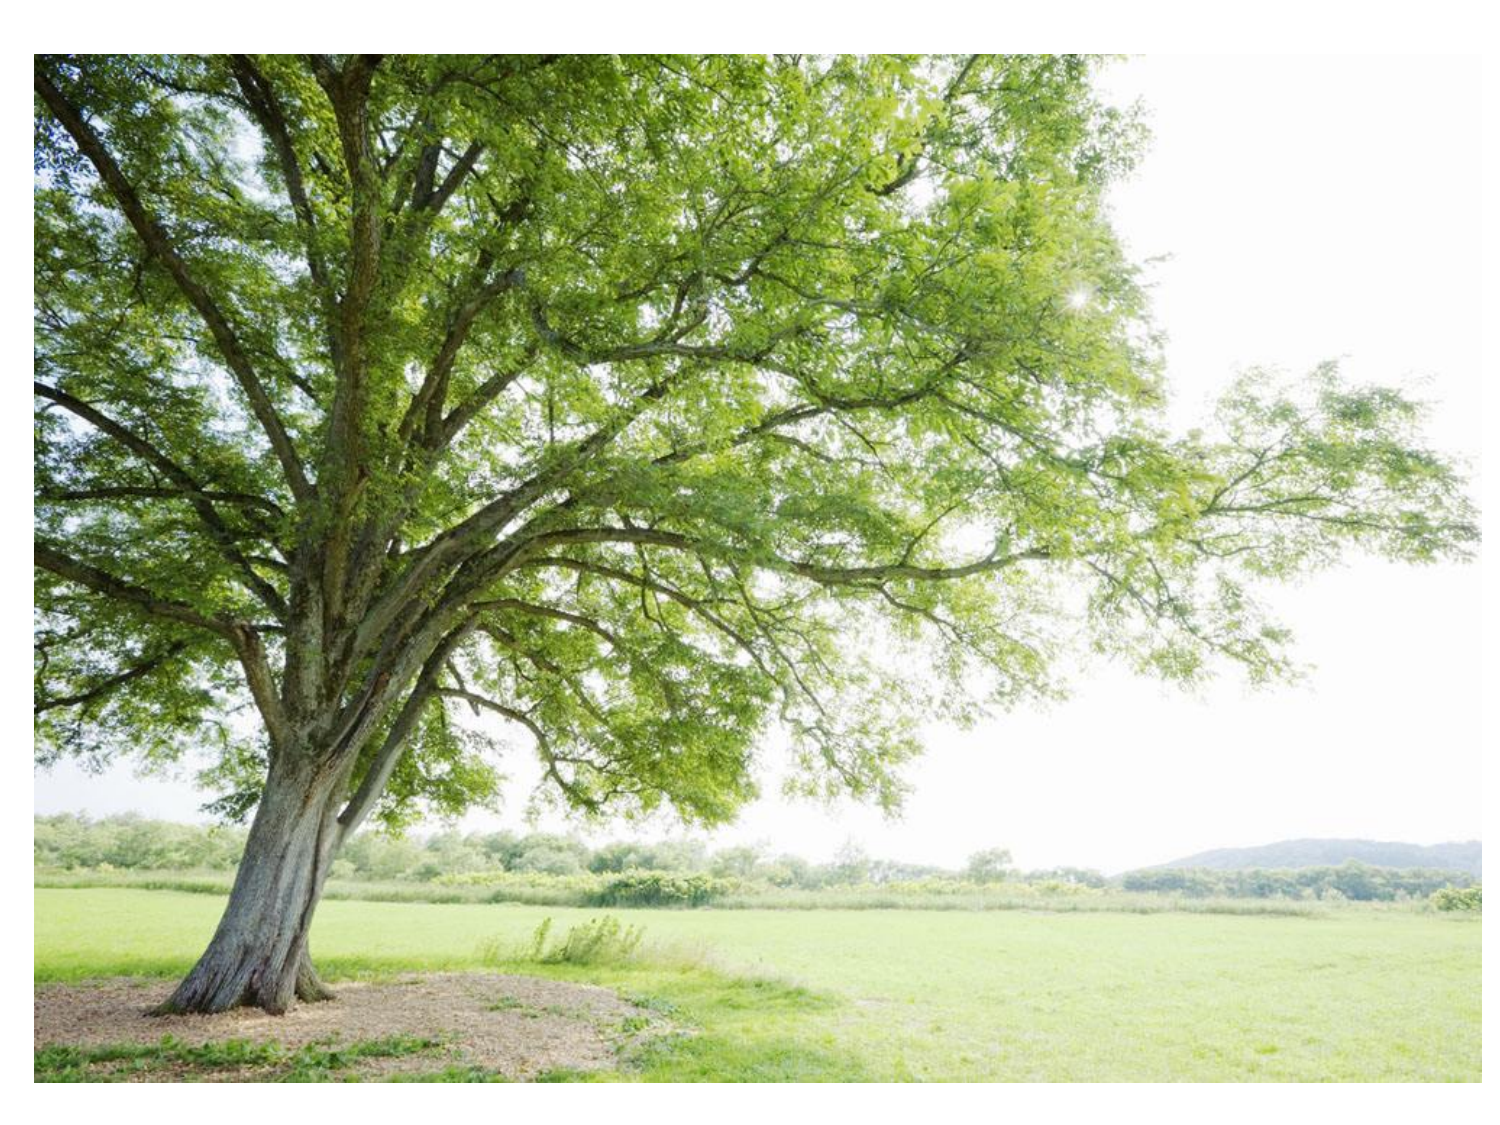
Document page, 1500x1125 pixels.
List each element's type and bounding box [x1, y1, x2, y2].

picture [34, 54, 1482, 1083]
